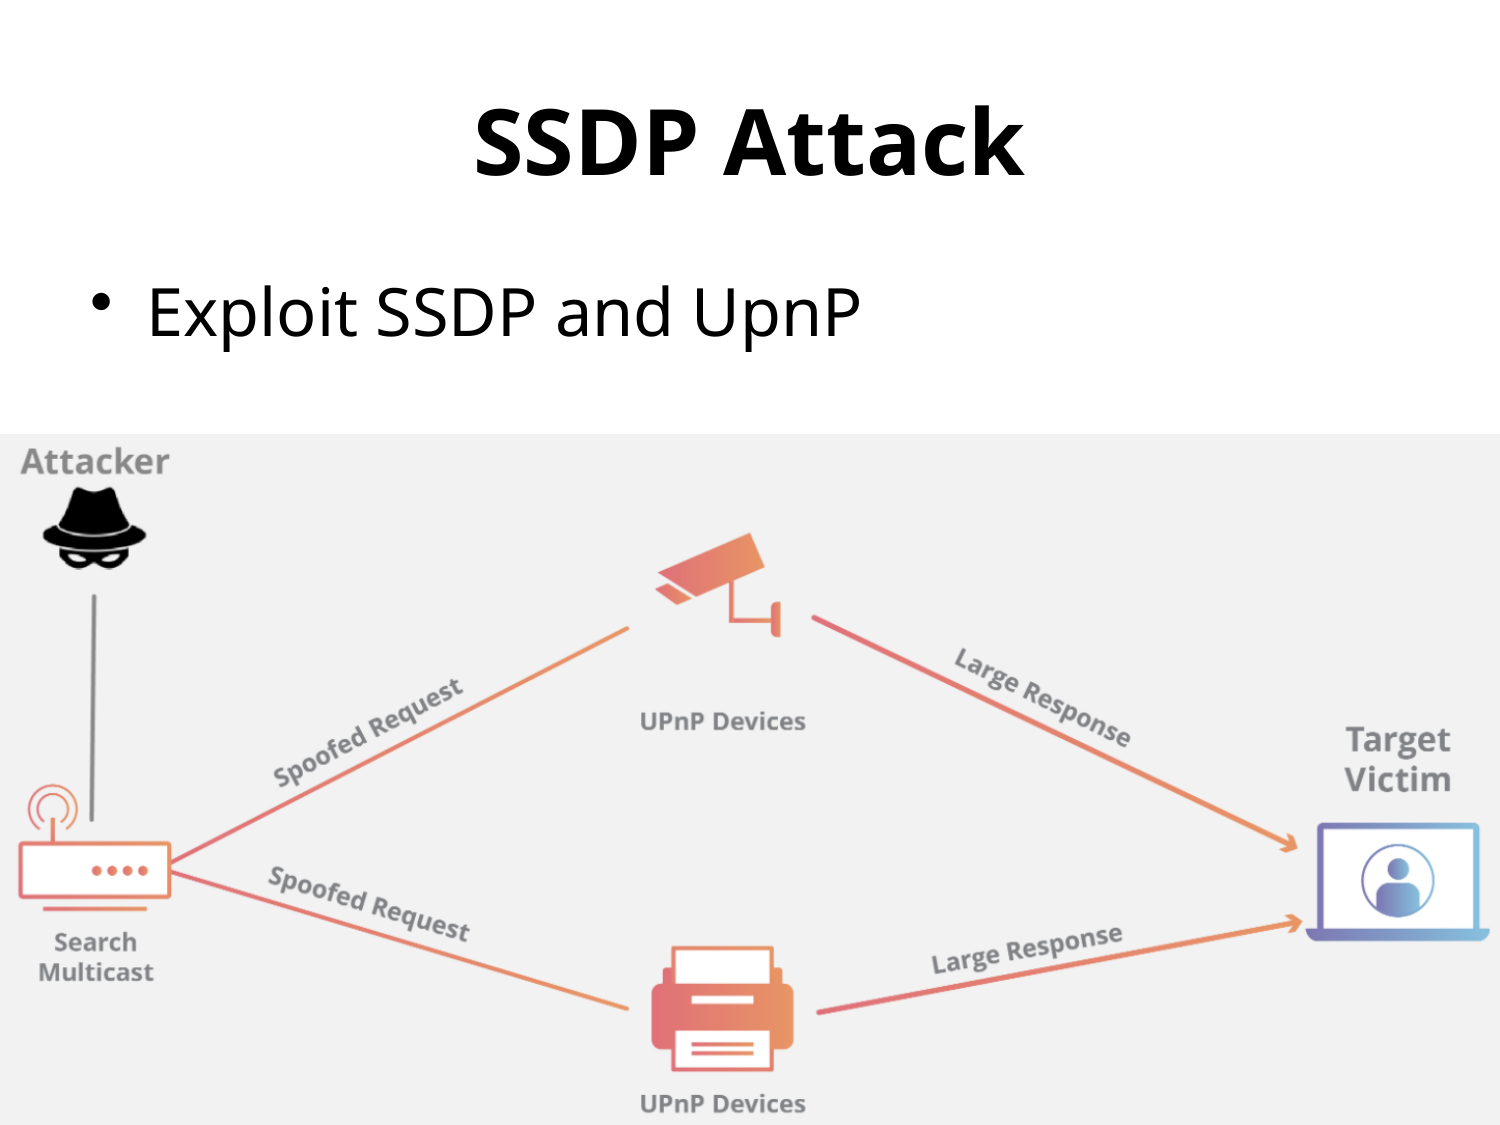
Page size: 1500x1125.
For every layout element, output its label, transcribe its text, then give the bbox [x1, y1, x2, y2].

list Exploit SSDP and UpnP [74, 262, 1500, 433]
picture [0, 433, 1500, 1125]
title SSDP Attack [0, 44, 1500, 233]
